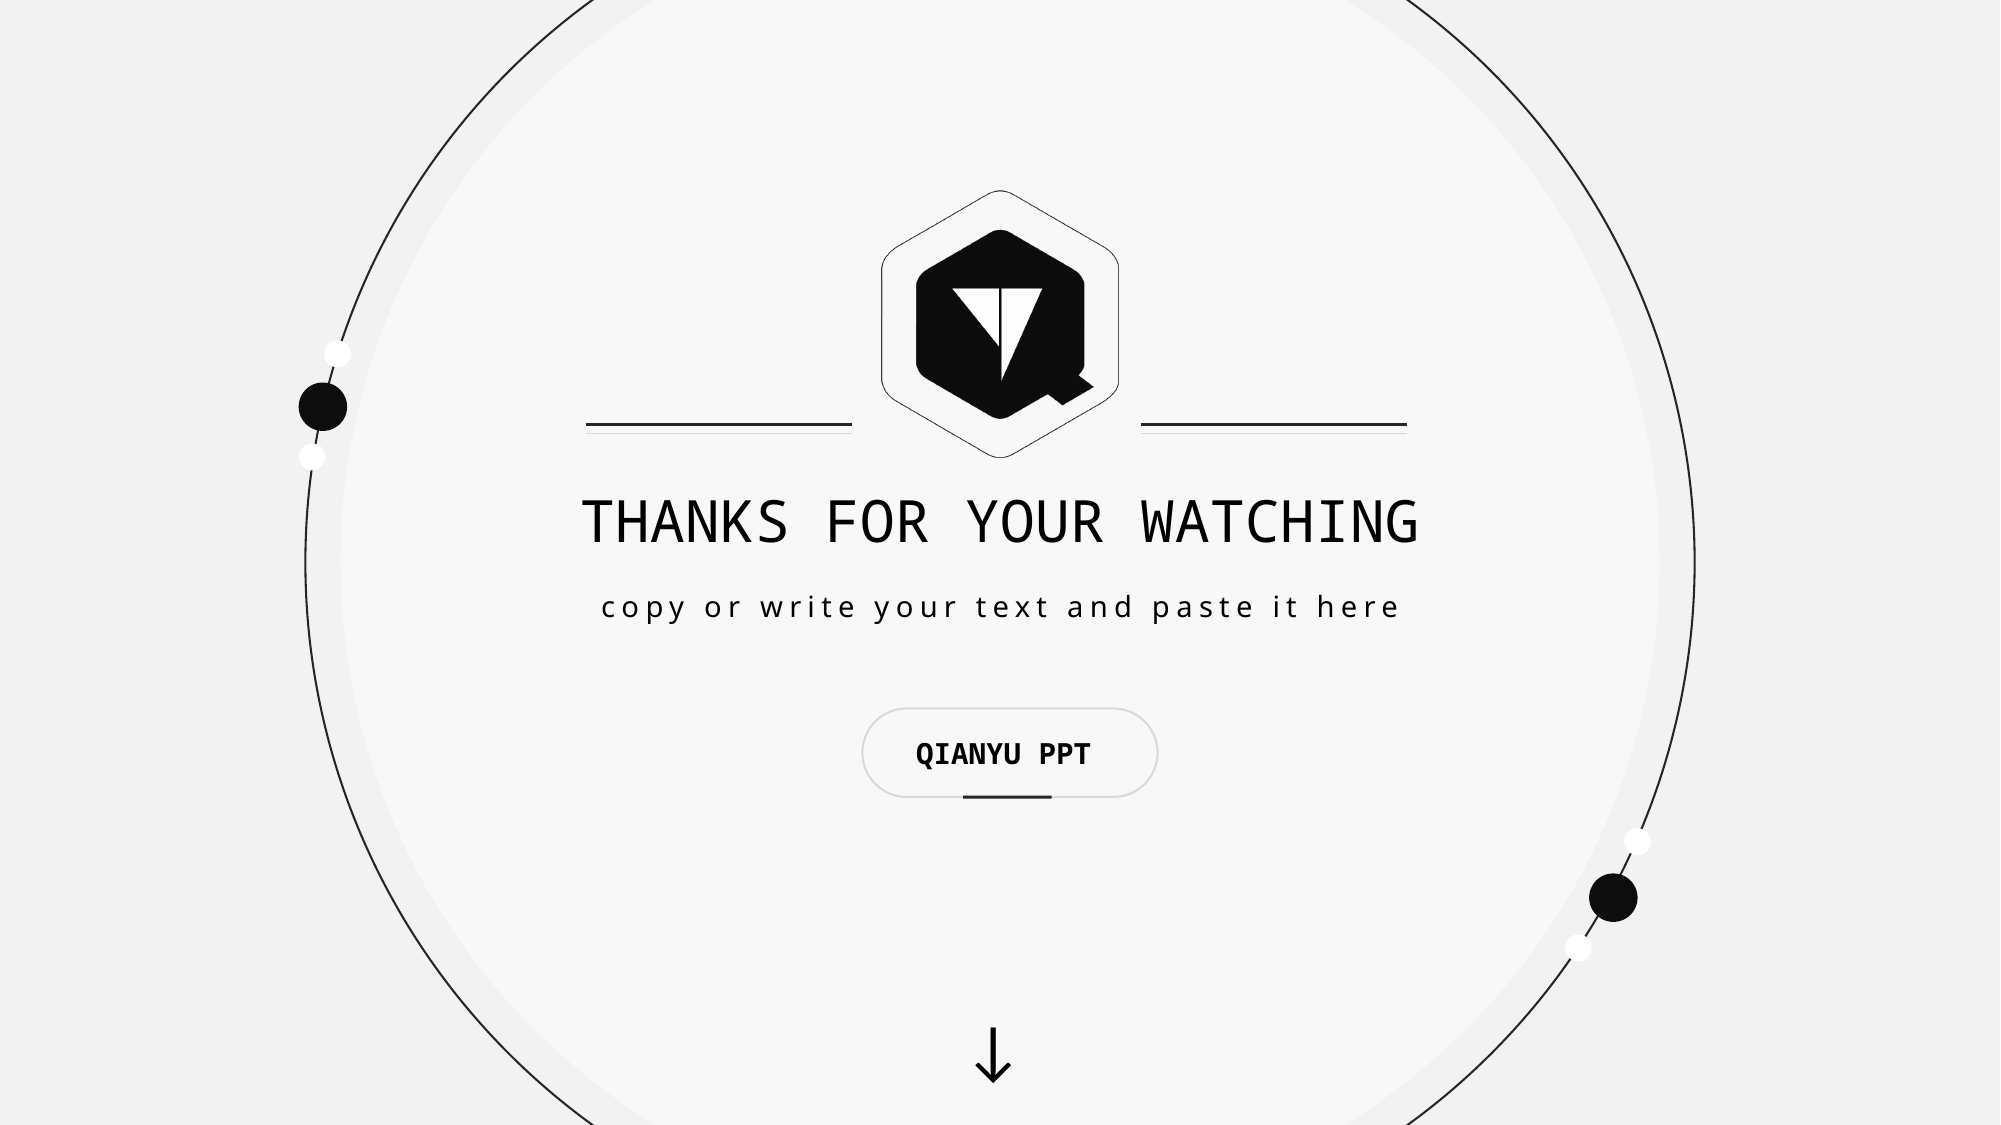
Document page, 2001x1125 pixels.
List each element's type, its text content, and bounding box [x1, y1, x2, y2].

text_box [1564, 828, 1651, 962]
text_box → [953, 1010, 1048, 1125]
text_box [1119, 424, 1407, 434]
text_box [339, 0, 1661, 1125]
text_box [1349, 0, 1696, 828]
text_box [586, 424, 881, 434]
text_box [340, 0, 651, 433]
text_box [522, 476, 1478, 632]
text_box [298, 340, 351, 471]
text_box [1348, 909, 1570, 1125]
text_box [304, 471, 652, 1125]
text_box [862, 708, 1158, 799]
picture [881, 190, 1119, 458]
